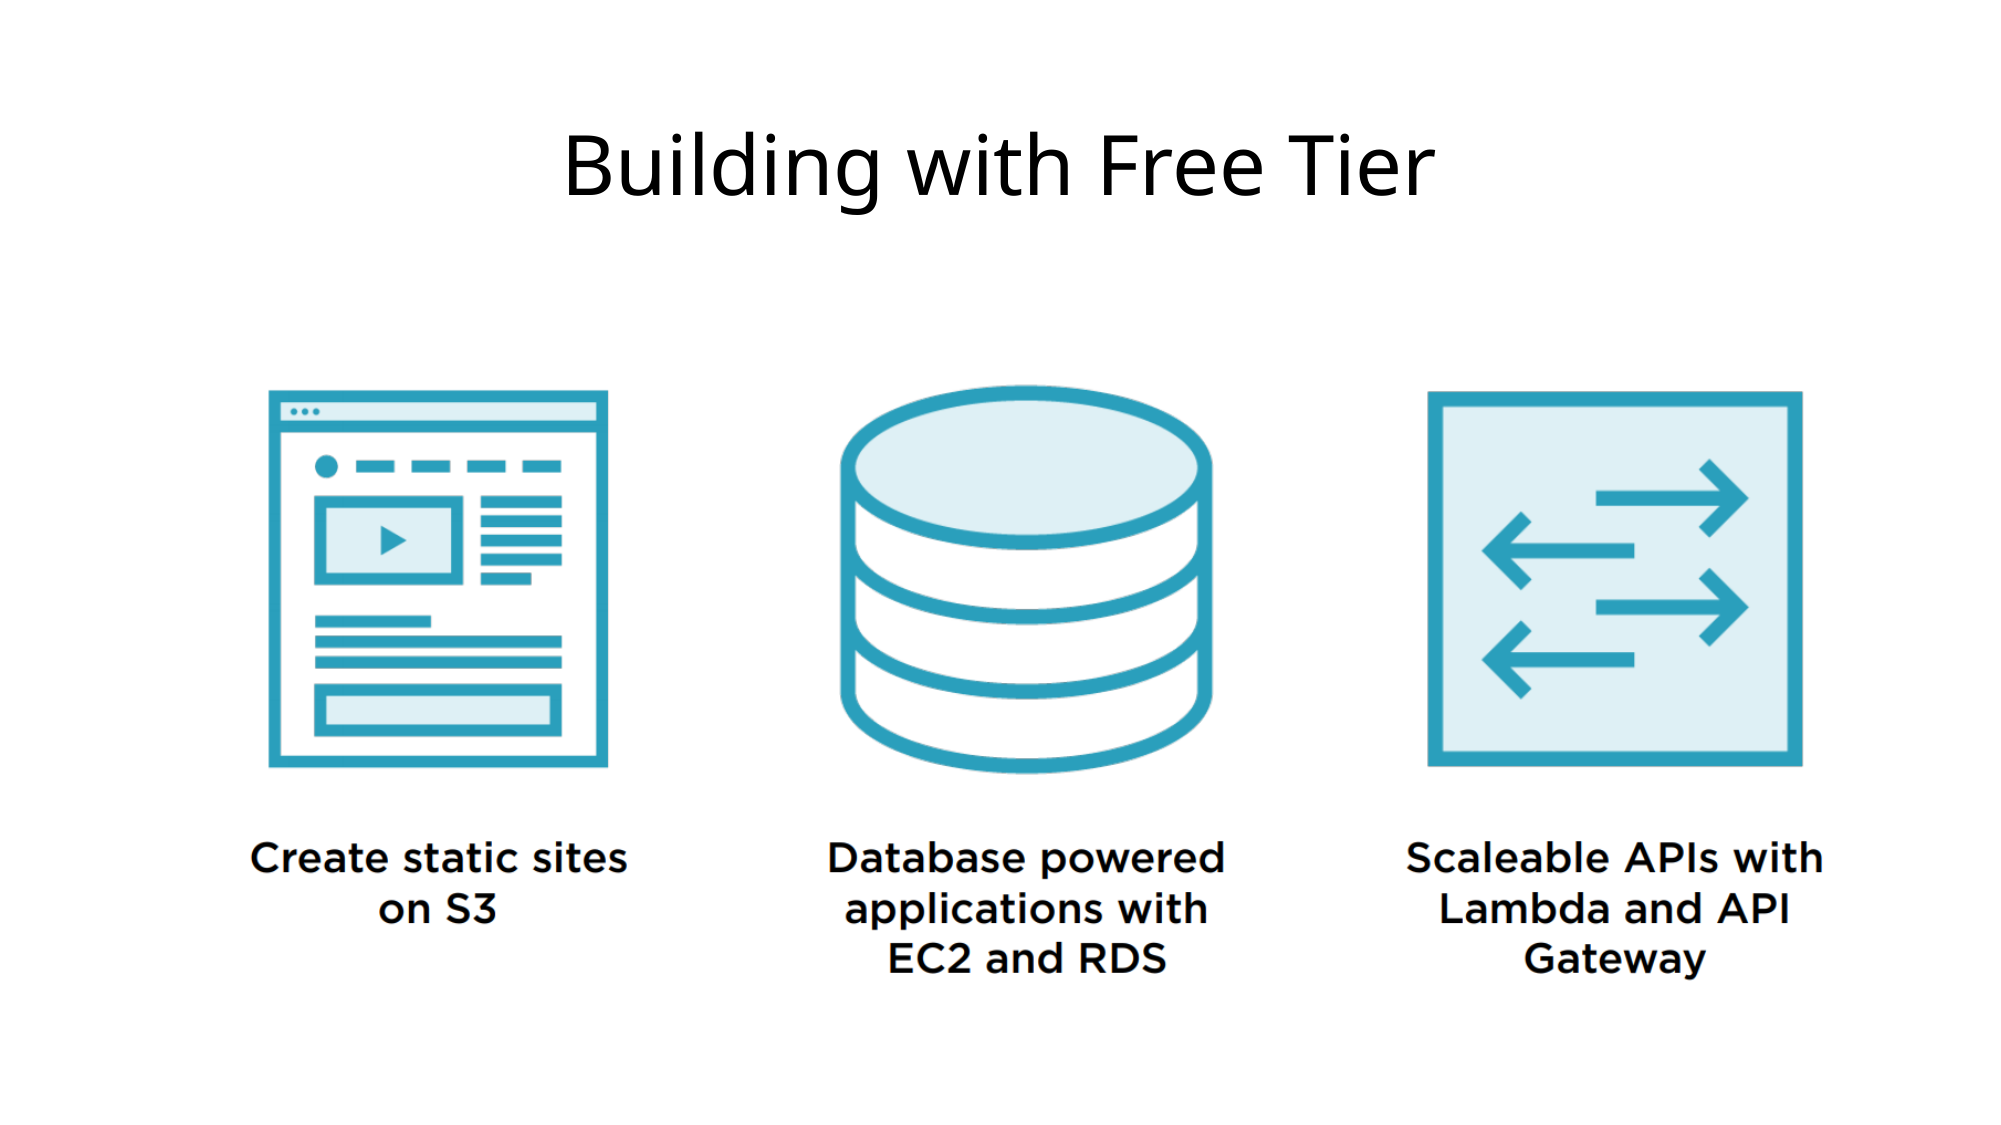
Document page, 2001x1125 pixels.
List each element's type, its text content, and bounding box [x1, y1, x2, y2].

title Building with Free Tier [137, 59, 1863, 278]
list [137, 317, 1863, 996]
